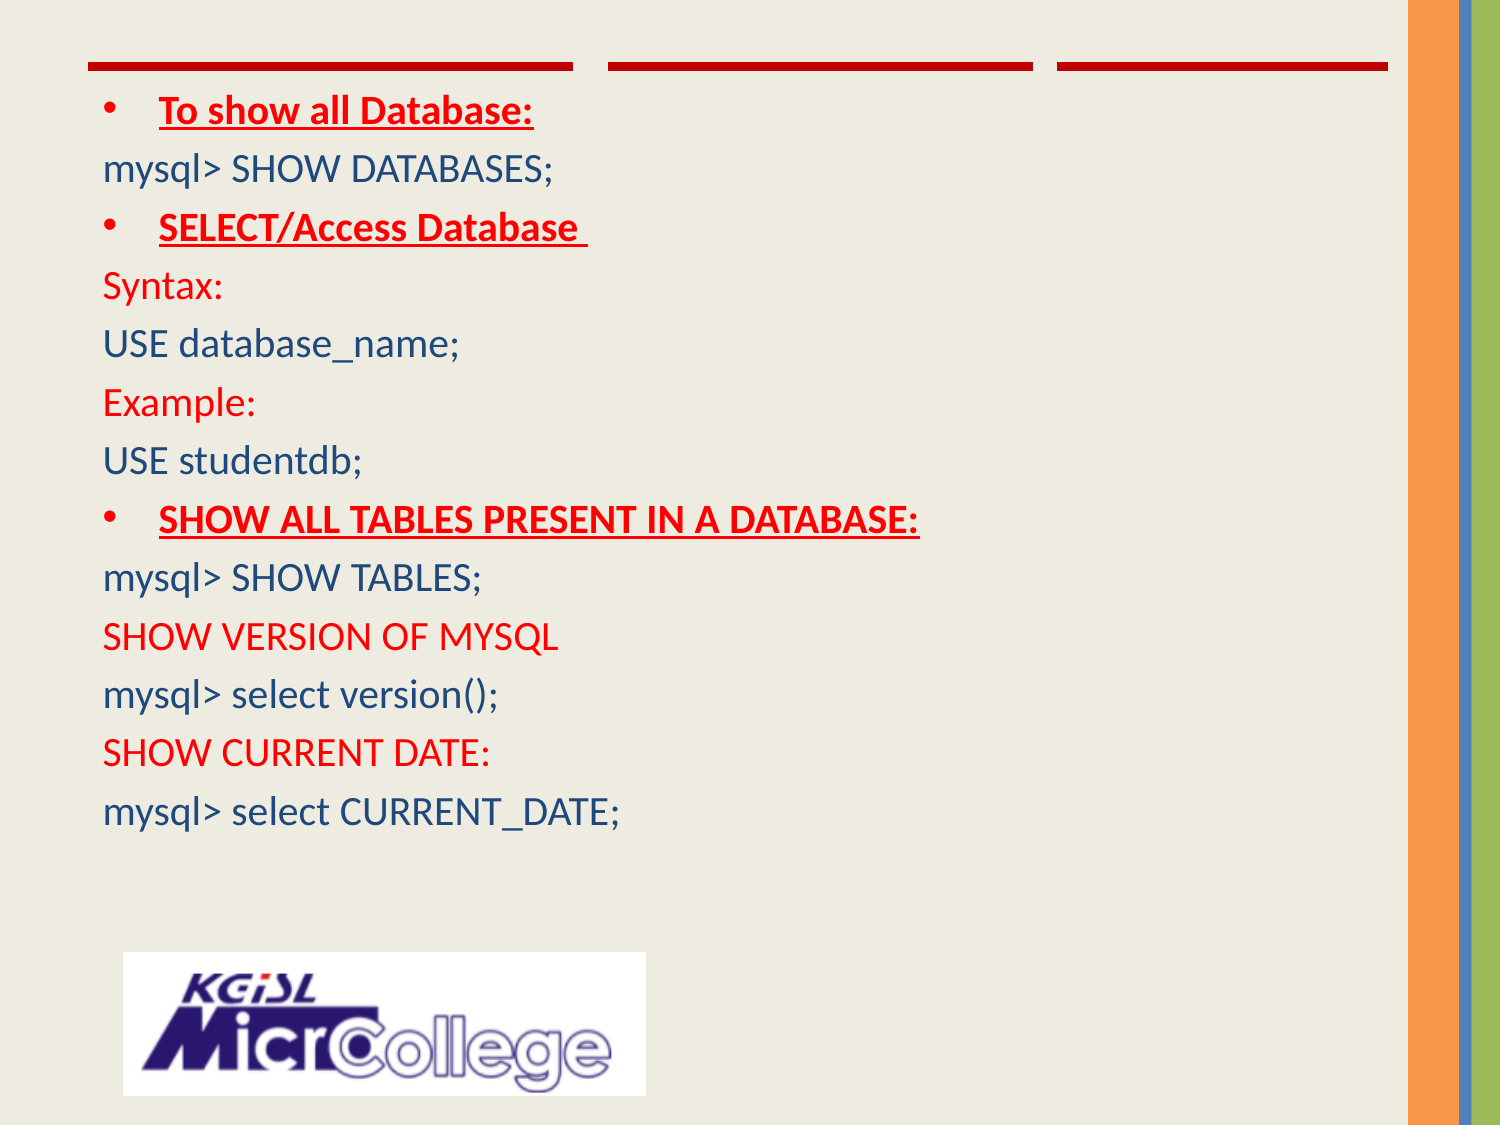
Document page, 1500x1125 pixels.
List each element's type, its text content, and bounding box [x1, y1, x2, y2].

picture [123, 951, 647, 1097]
list To show all Database: mysql> SHOW DATABASES; SELECT/Access Database Syntax: USE database_name; Example: USE studentdb; SHOW ALL TABLES PRESENT IN A DATABASE: mysql> SHOW TABLES; SHOW VERSION OF MYSQL mysql> select version(); SHOW CURRENT DATE: mysql> select CURRENT_DATE; [87, 75, 1313, 1085]
